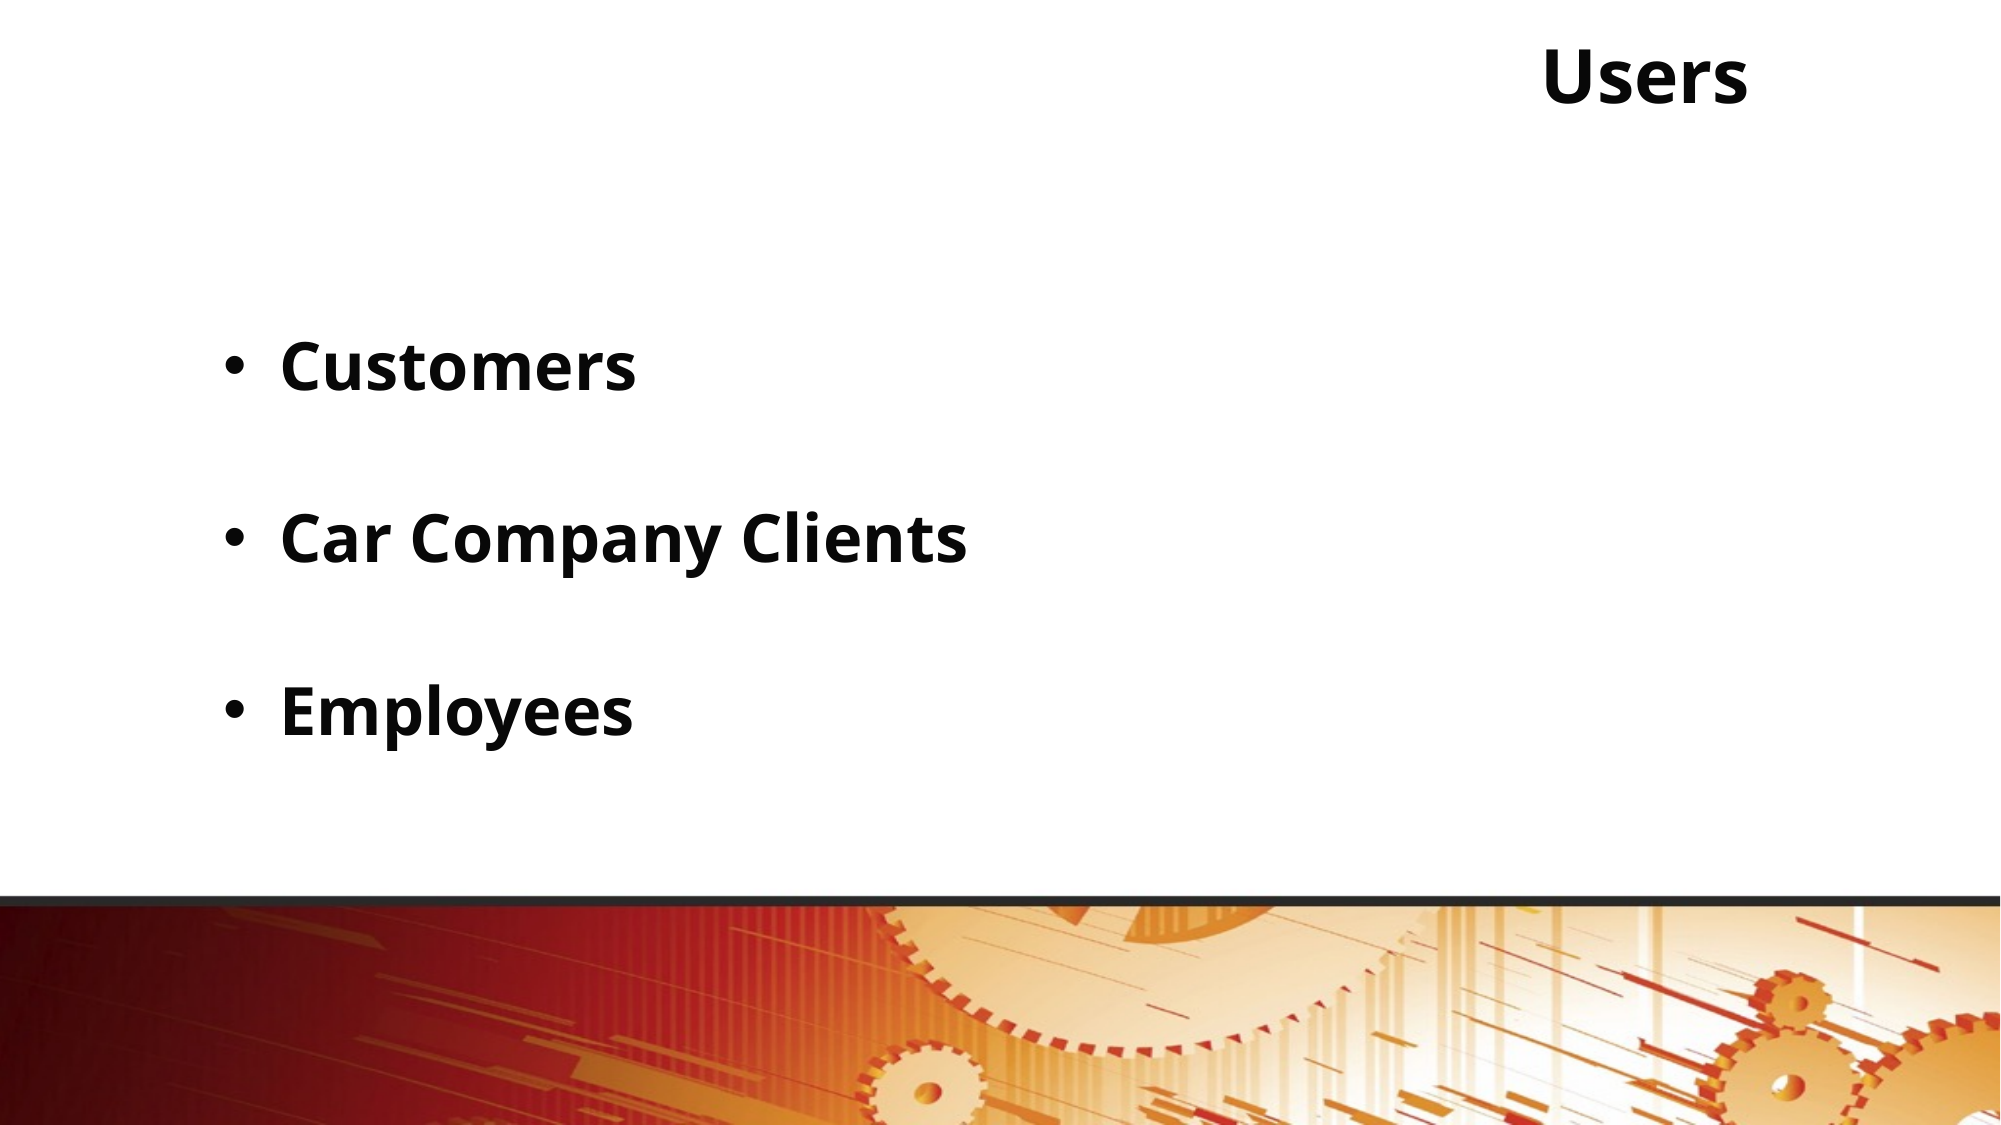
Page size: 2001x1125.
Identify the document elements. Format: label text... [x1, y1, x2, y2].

title Users [117, 18, 1759, 130]
picture [0, 0, 2001, 1125]
list Customers Car Company Clients Employees [215, 235, 1839, 1076]
